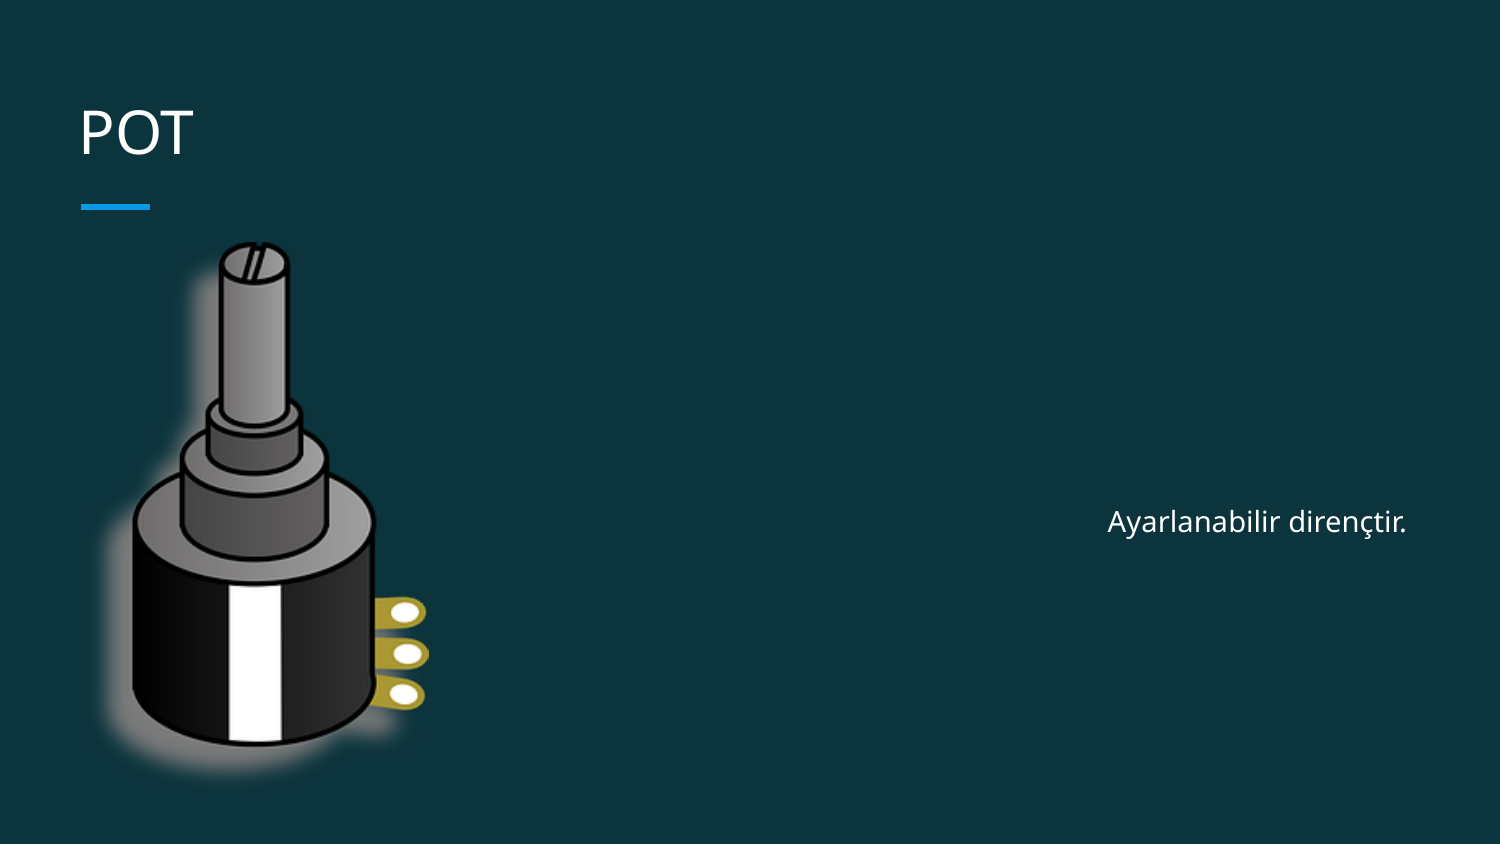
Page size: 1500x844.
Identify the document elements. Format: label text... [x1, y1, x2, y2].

title POT [63, 75, 1437, 188]
picture [84, 242, 429, 795]
list Ayarlanabilir dirençtir. [1092, 360, 1437, 677]
